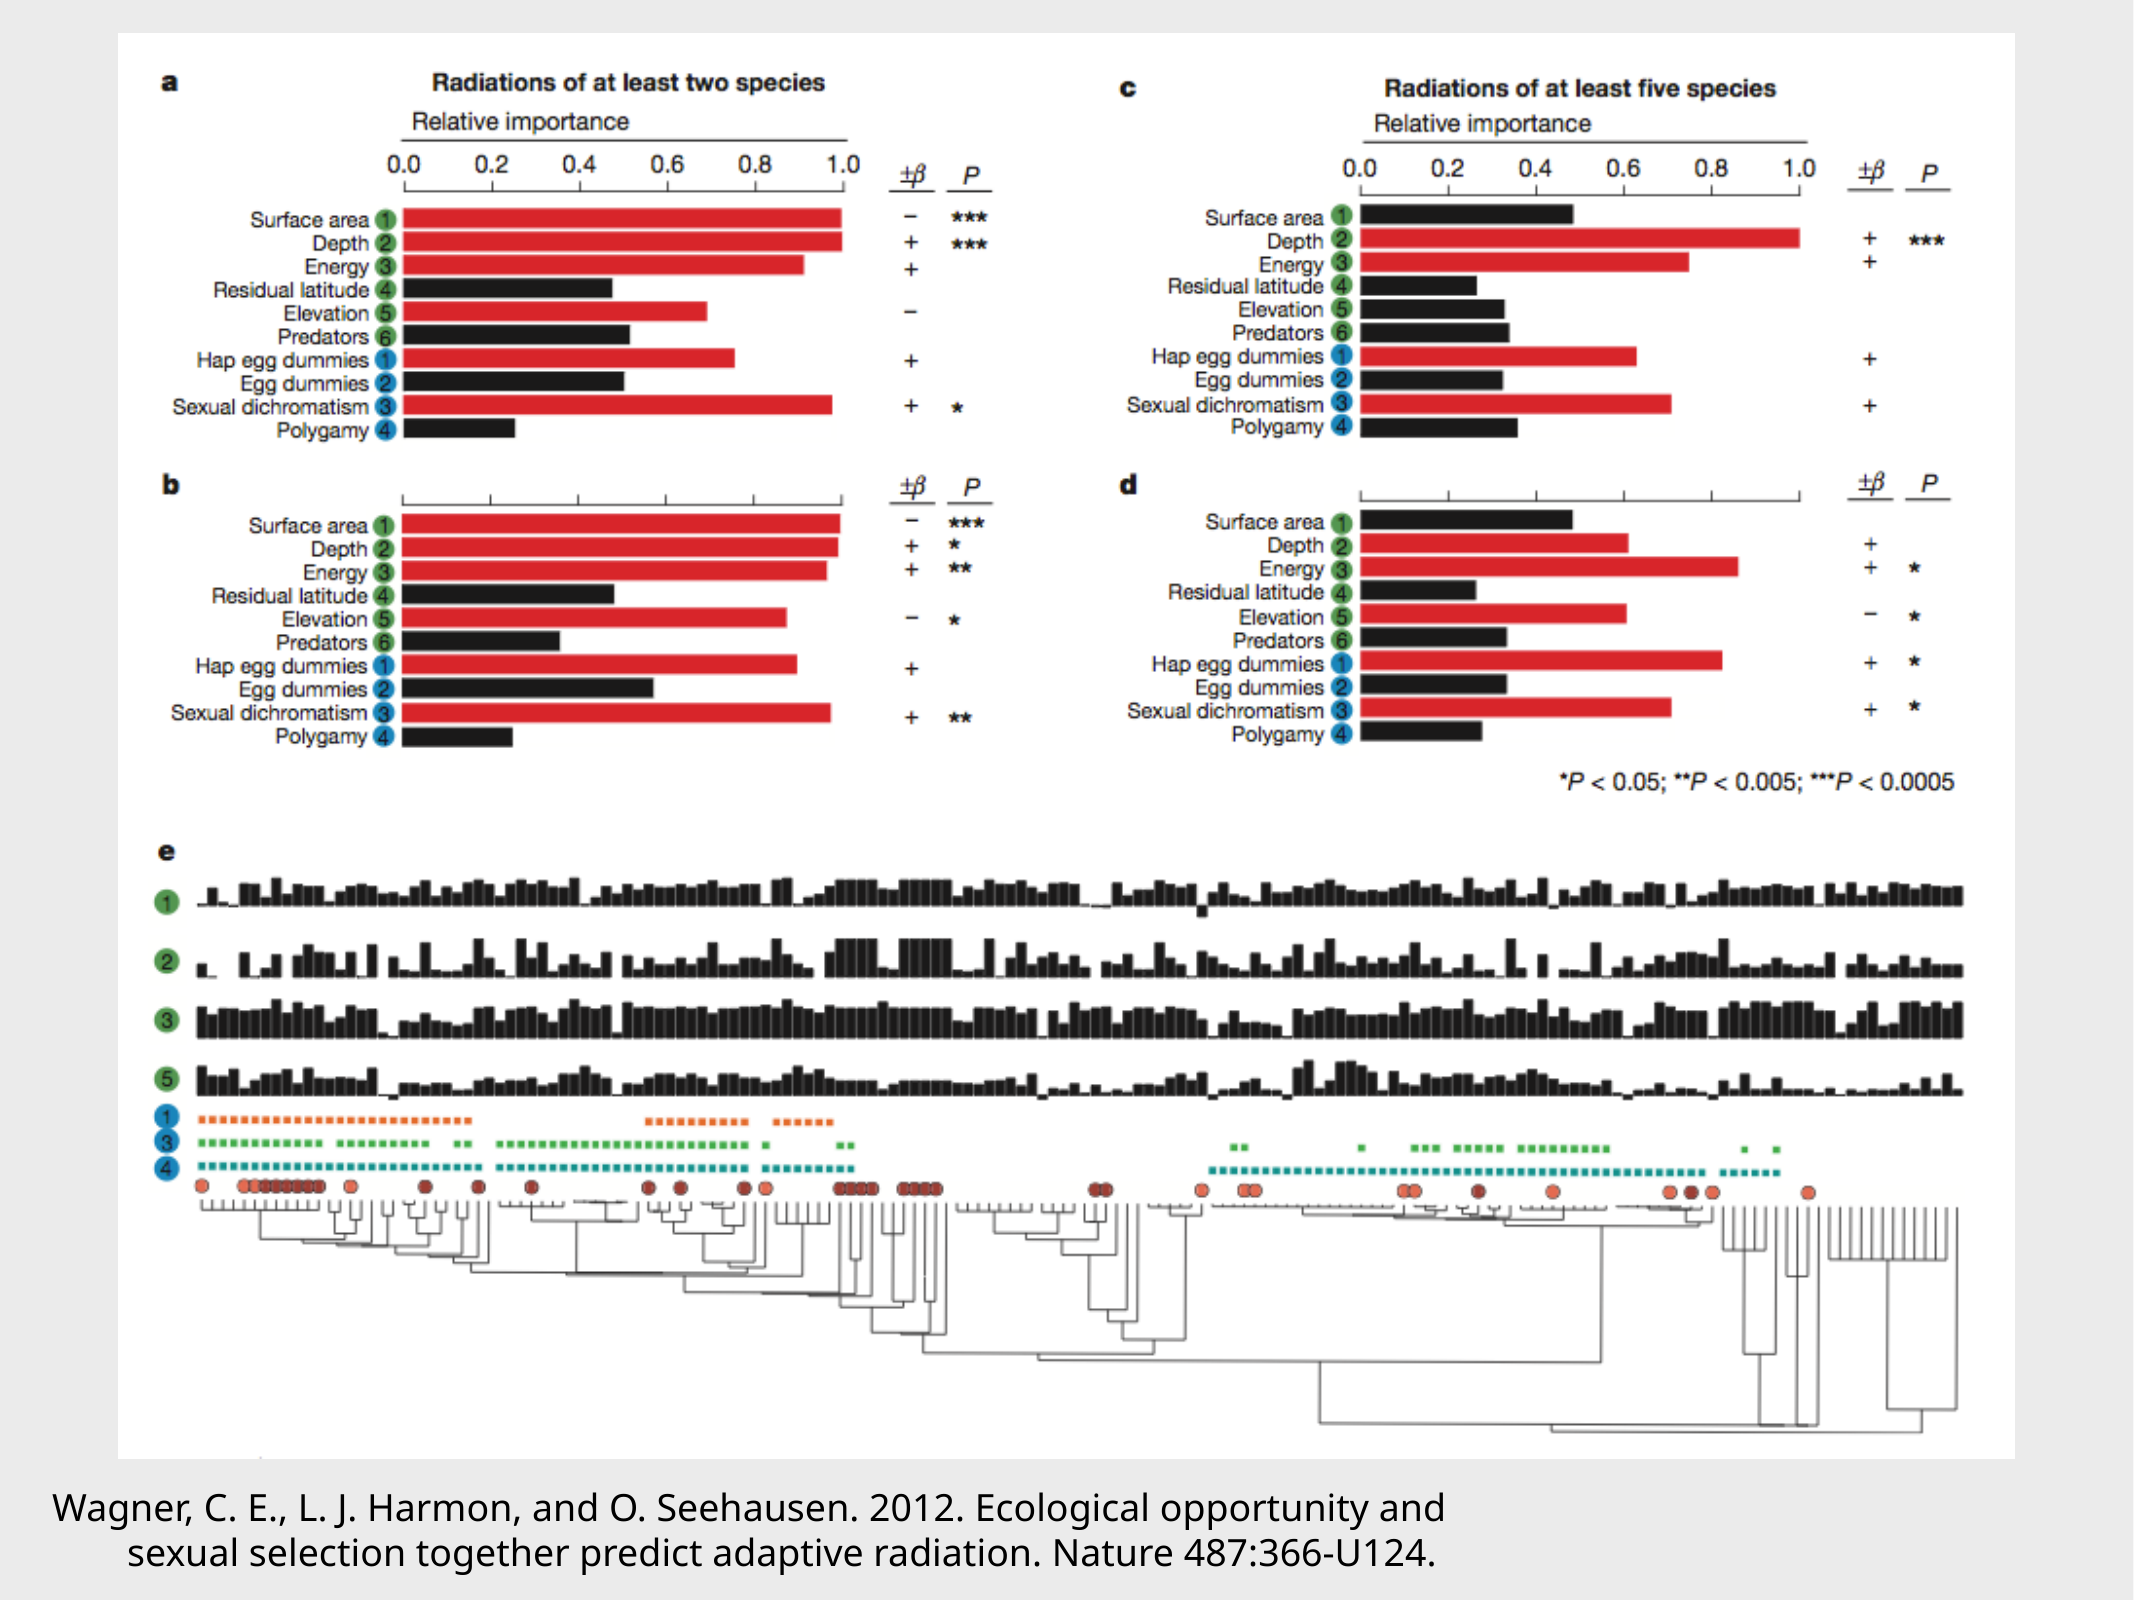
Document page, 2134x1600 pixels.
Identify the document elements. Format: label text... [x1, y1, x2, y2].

text_box Wagner, C. E., L. J. Harmon, and O. Seehausen. 2012. Ecological opportunity and sexual selection together predict adaptive radiation. Nature 487:366-U124. [43, 1475, 1470, 1583]
picture [118, 32, 2015, 1459]
